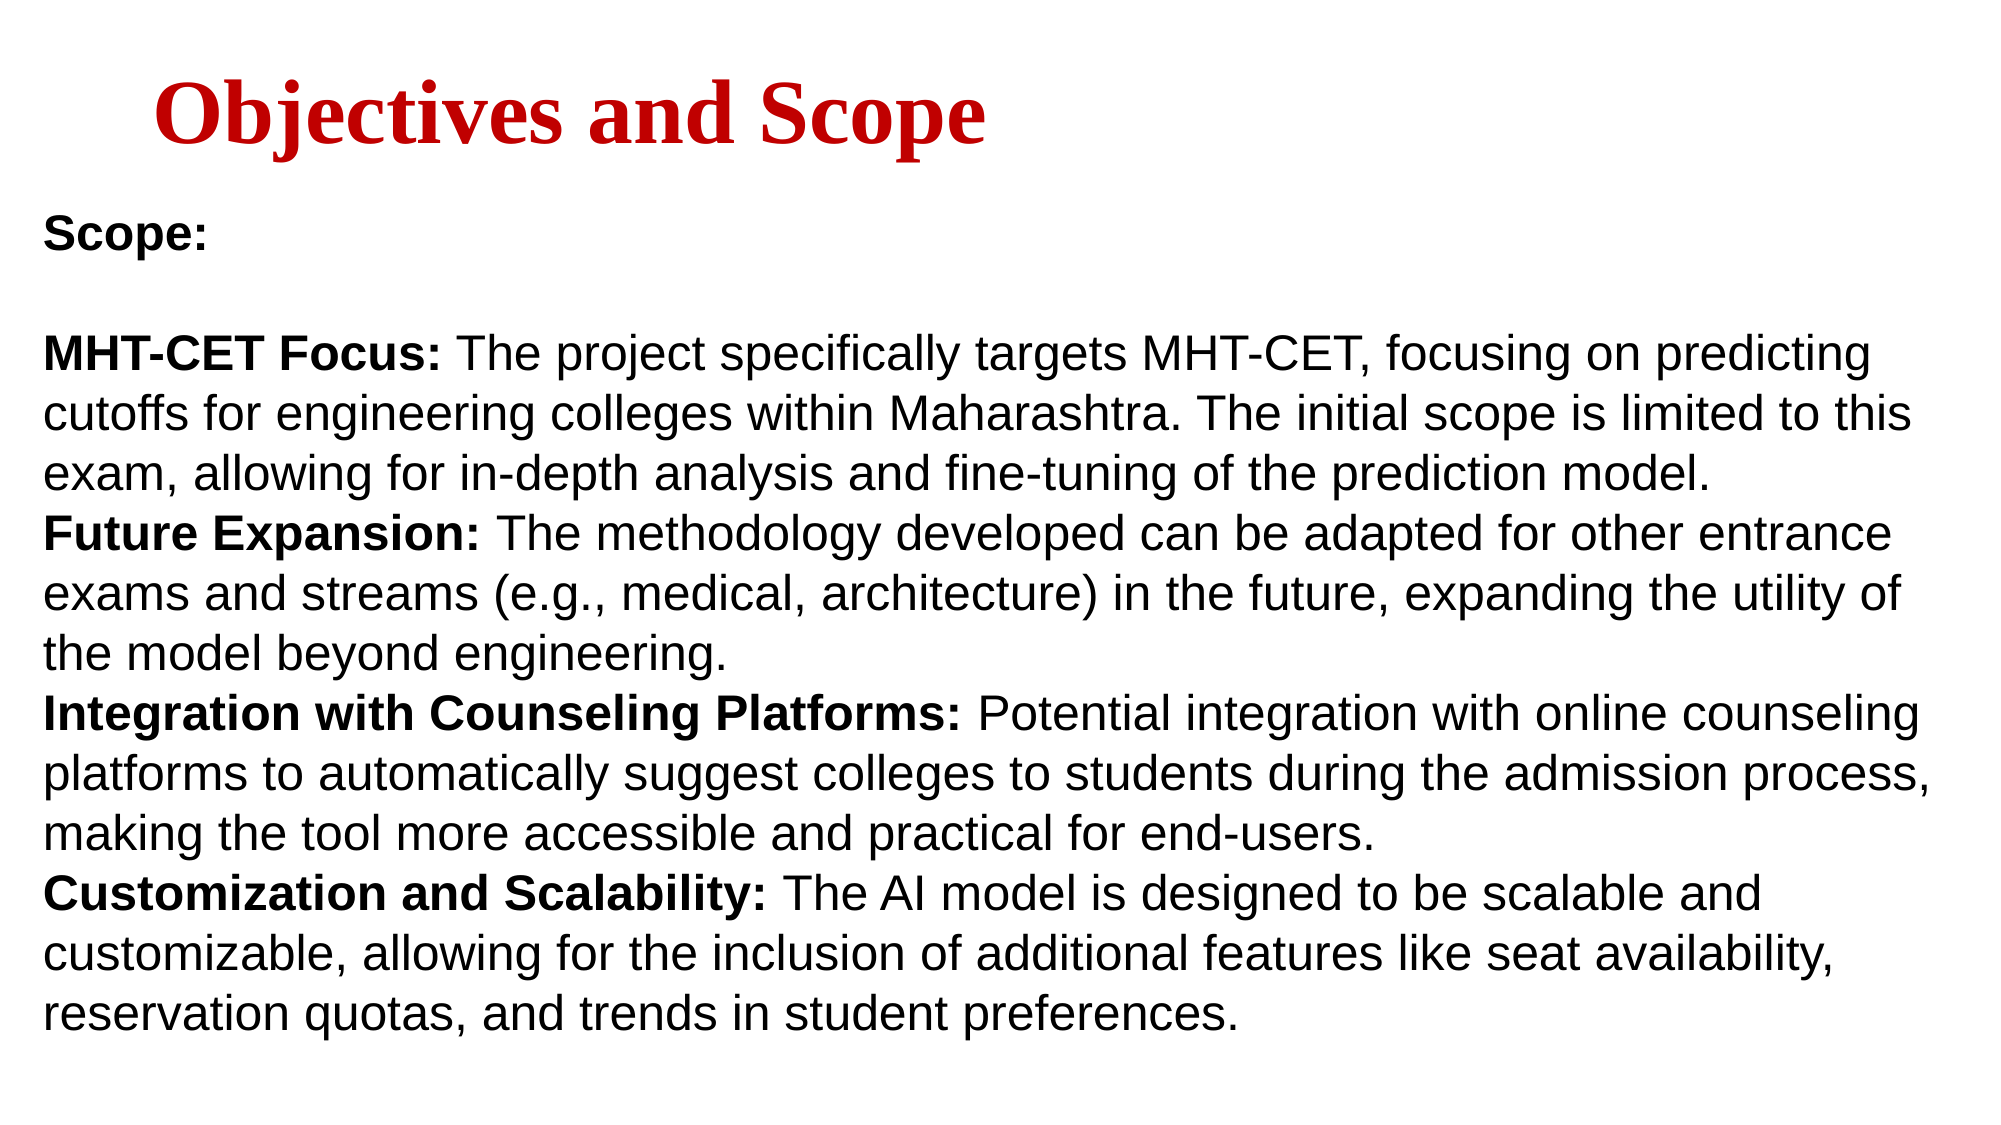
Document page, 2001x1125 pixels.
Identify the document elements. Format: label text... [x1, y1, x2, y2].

text_box Scope: MHT-CET Focus: The project specifically targets MHT-CET, focusing on predicting cutoffs for engineering colleges within Maharashtra. The initial scope is limited to this exam, allowing for in-depth analysis and fine-tuning of the prediction model. Future Expansion: The methodology developed can be adapted for other entrance exams and streams (e.g., medical, architecture) in the future, expanding the utility of the model beyond engineering. Integration with Counseling Platforms: Potential integration with online counseling platforms to automatically suggest colleges to students during the admission process, making the tool more accessible and practical for end-users. Customization and Scalability: The AI model is designed to be scalable and customizable, allowing for the inclusion of additional features like seat availability, reservation quotas, and trends in student preferences. [28, 193, 1972, 1048]
title Objectives and Scope [137, 59, 1863, 193]
